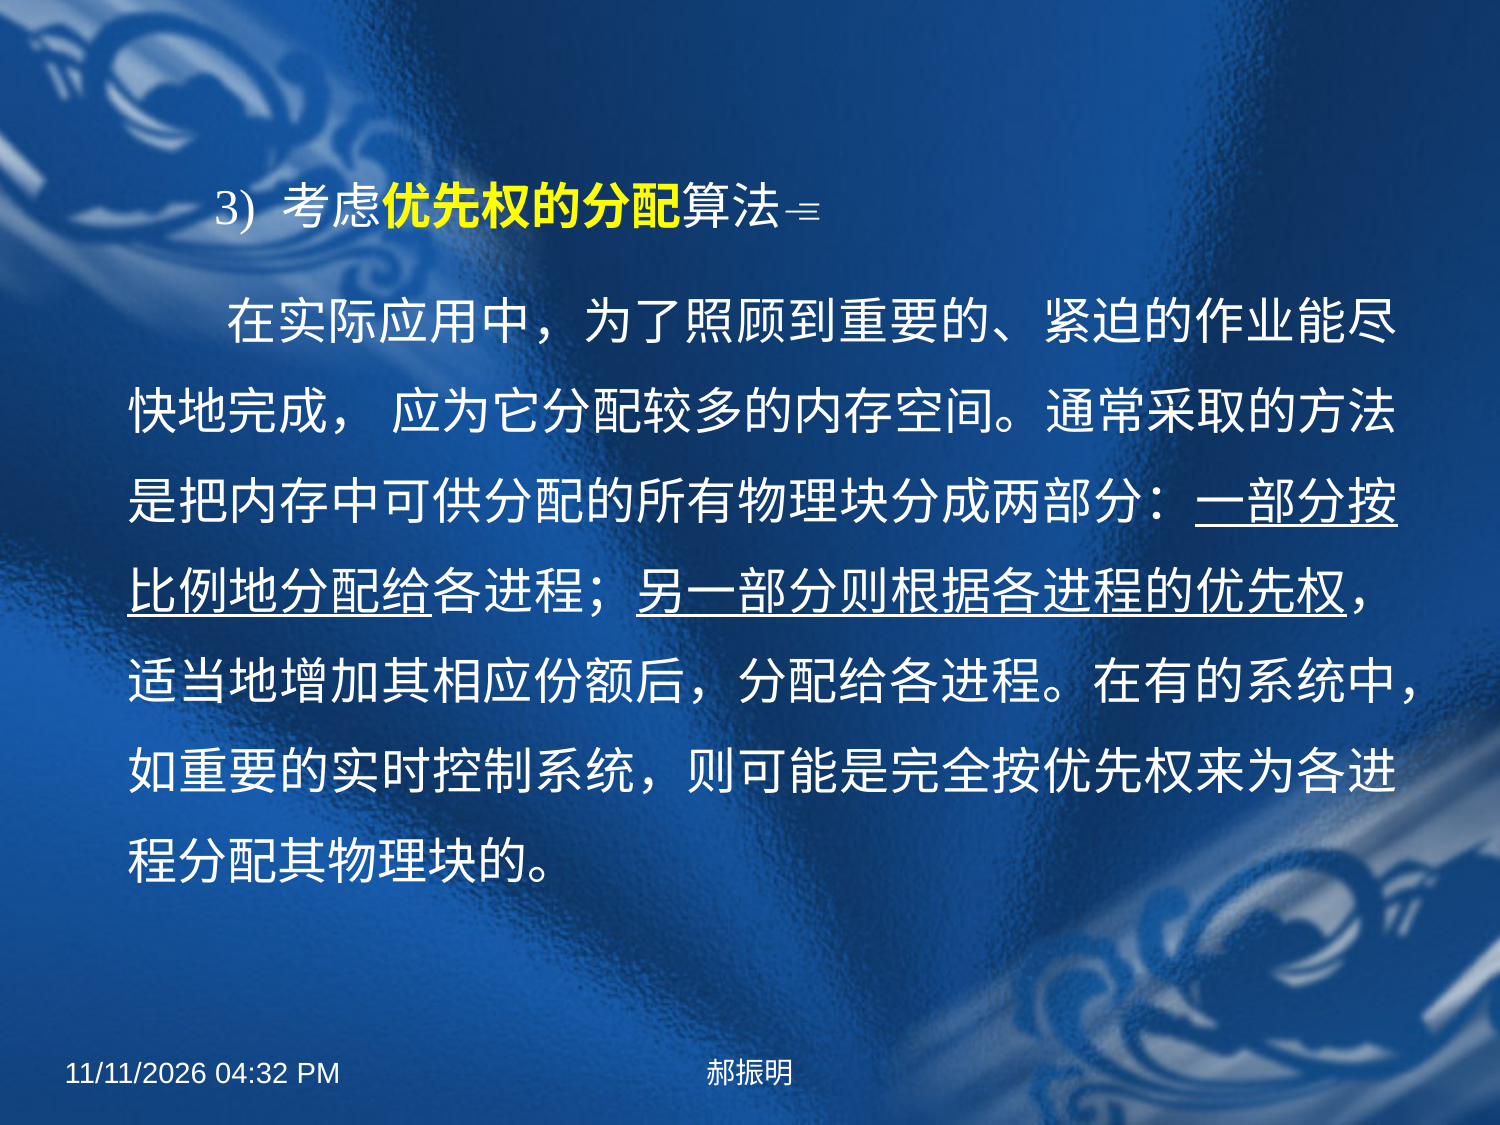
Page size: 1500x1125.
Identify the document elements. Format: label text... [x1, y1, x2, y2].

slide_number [49, 1046, 426, 1103]
footer 郝振明 [512, 1046, 988, 1103]
text_box 3) 考虑优先权的分配算法 在实际应用中，为了照顾到重要的、紧迫的作业能尽快地完成， 应为它分配较多的内存空间。通常采取的方法是把内存中可供分配的所有物理块分成两部分：一部分按比例地分配给各进程；另一部分则根据各进程的优先权，适当地增加其相应份额后，分配给各进程。在有的系统中，如重要的实时控制系统，则可能是完全按优先权来为各进程分配其物理块的。 [112, 137, 1413, 898]
picture [0, 0, 1500, 1125]
